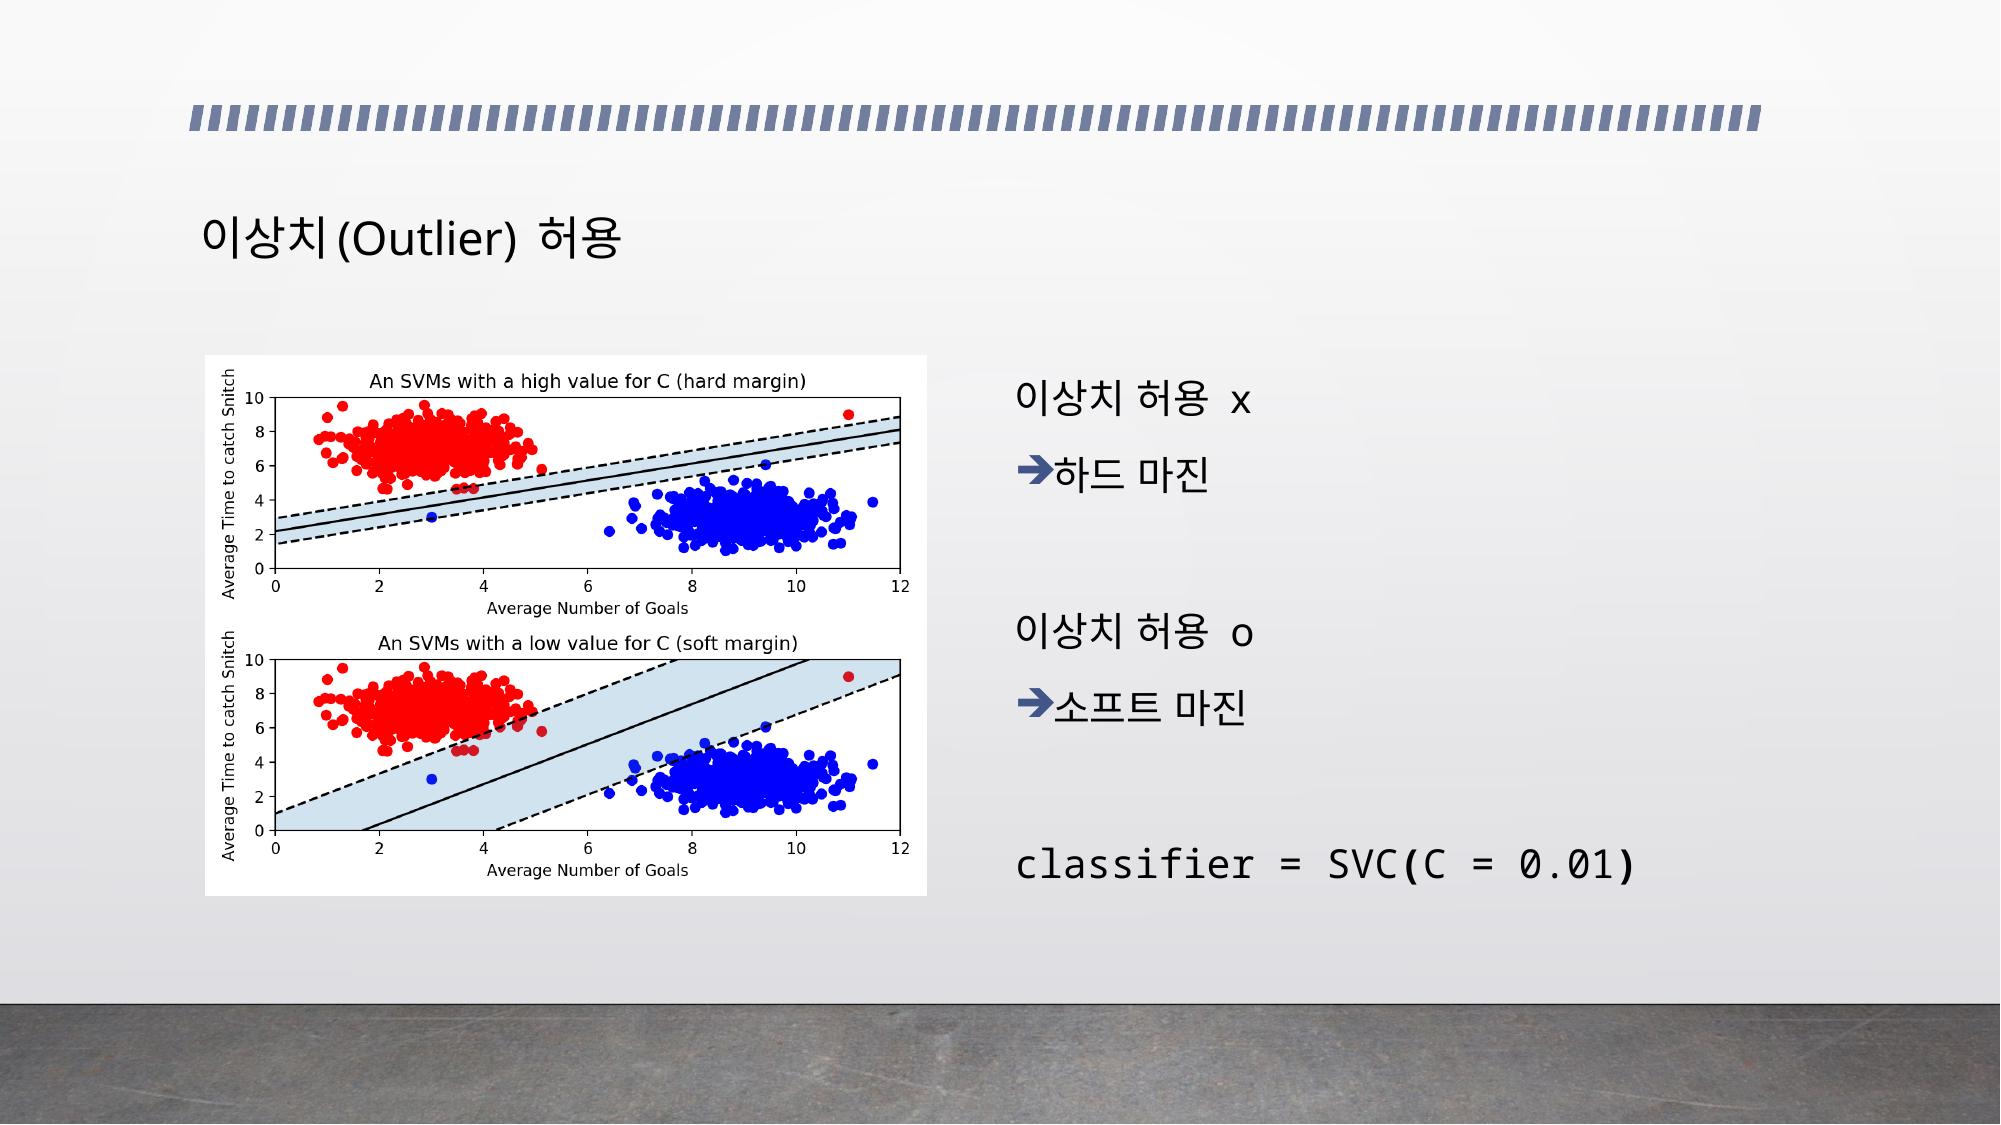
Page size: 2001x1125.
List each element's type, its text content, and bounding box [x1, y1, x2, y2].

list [205, 354, 927, 896]
list 이상치 허용 x 하드 마진 이상치 허용 o 소프트 마진 classifier = SVC(C = 0.01) [999, 356, 1762, 896]
picture [0, 1004, 2000, 1124]
title 이상치(Outlier) 허용 [185, 157, 1762, 331]
